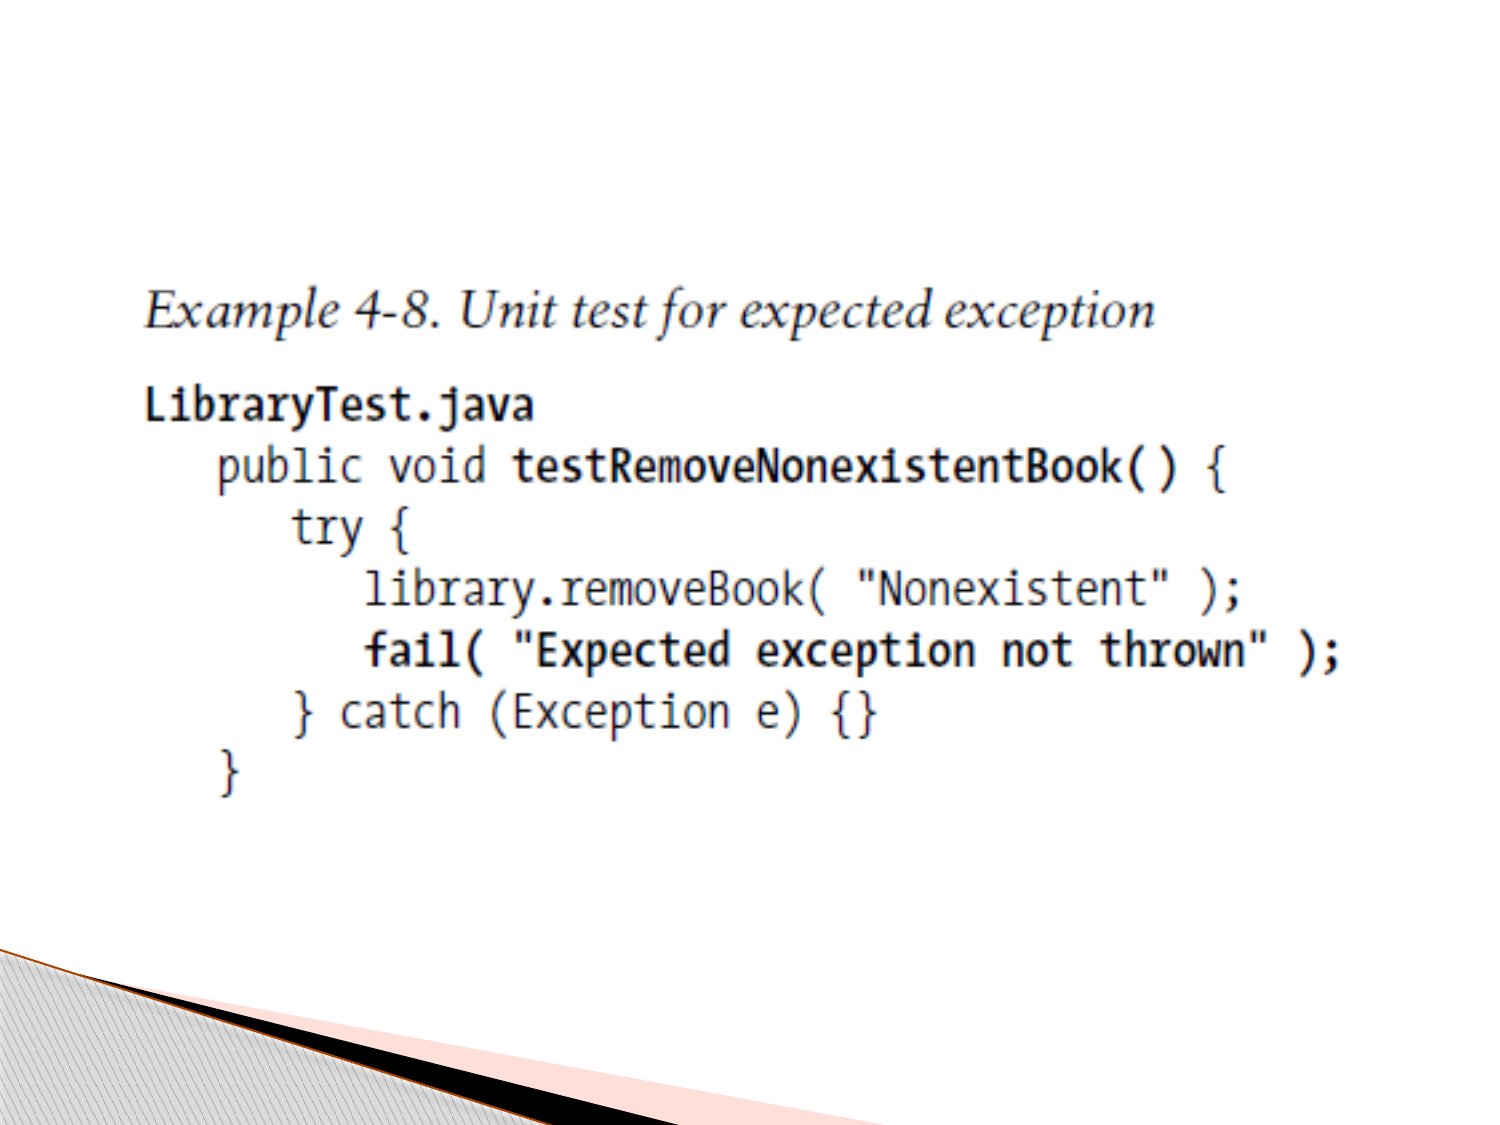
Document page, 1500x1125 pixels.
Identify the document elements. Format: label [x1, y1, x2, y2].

picture [124, 267, 1363, 826]
